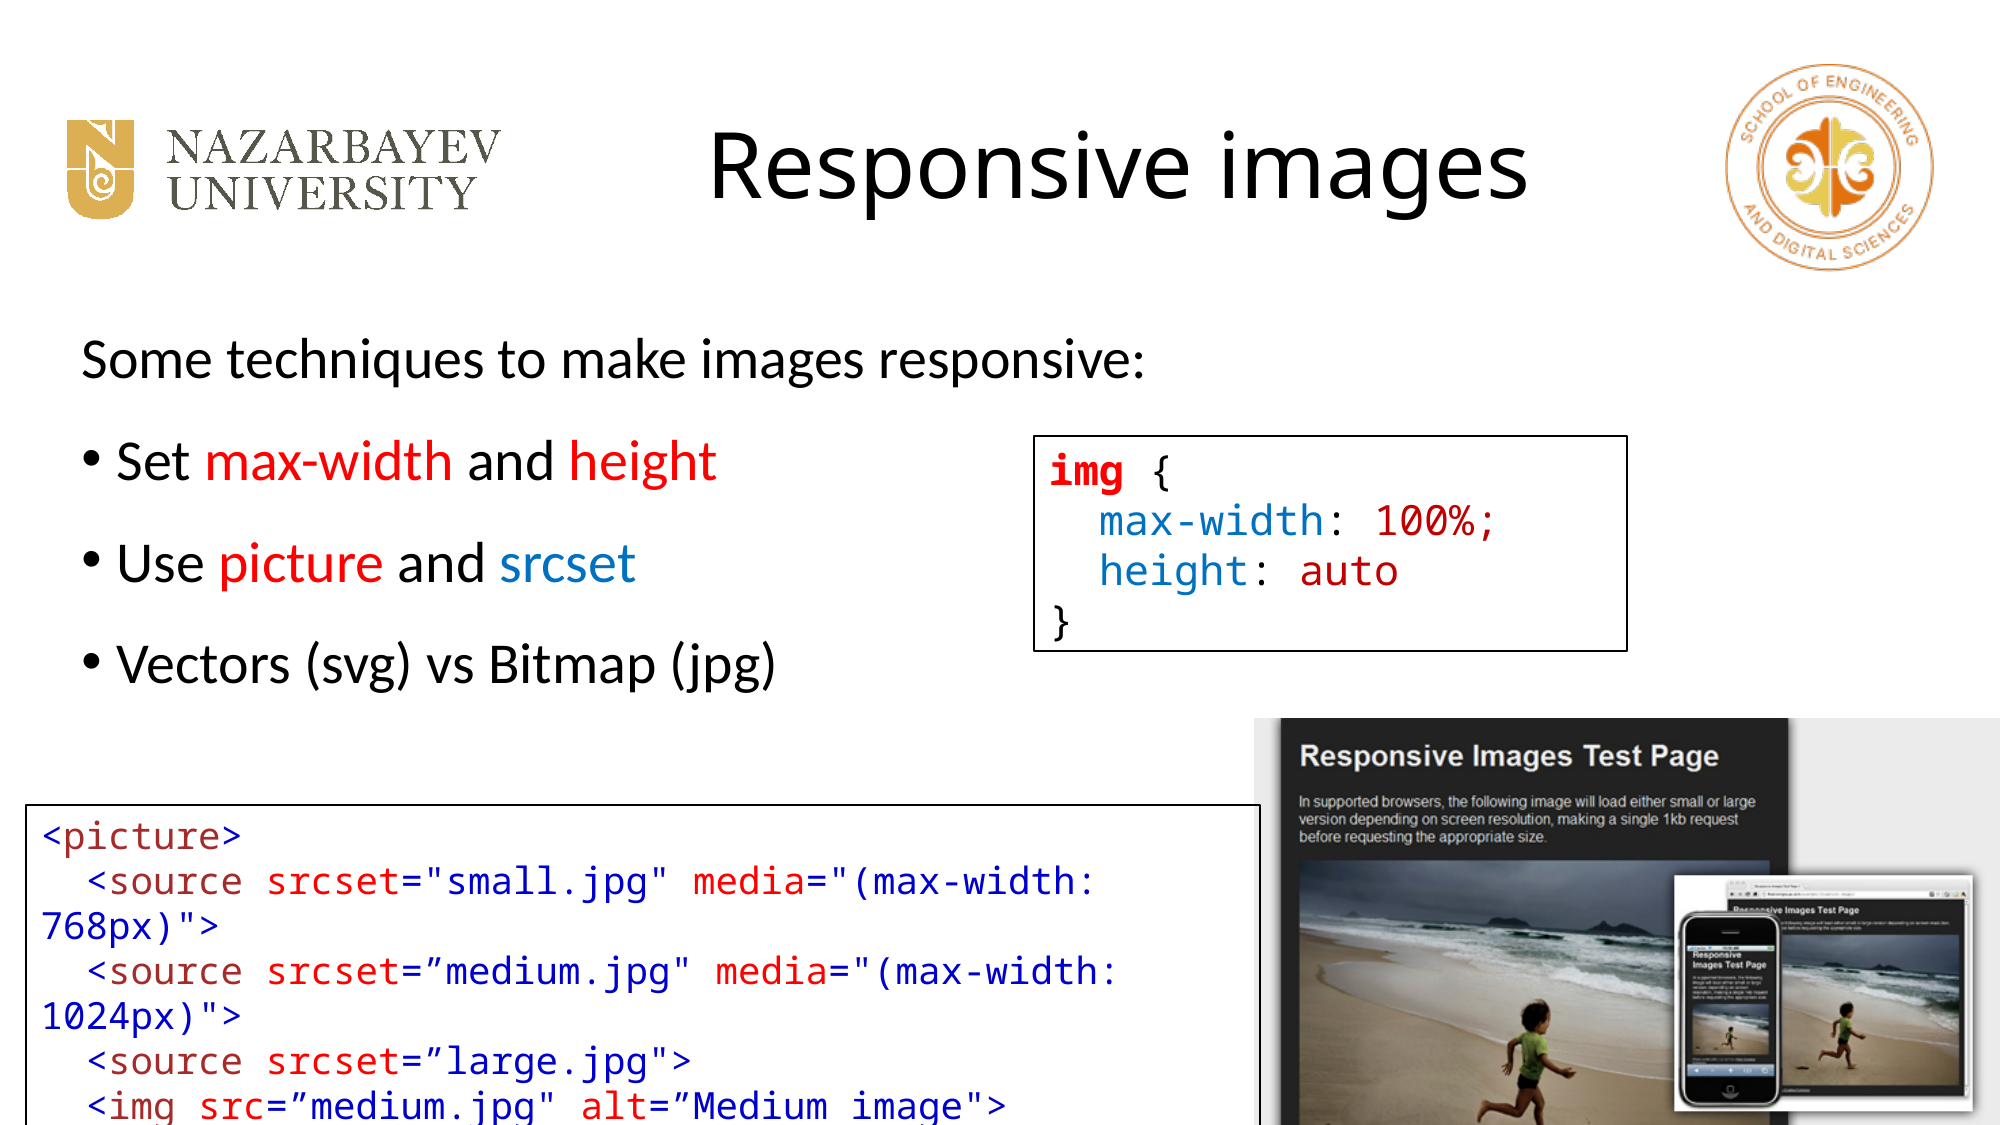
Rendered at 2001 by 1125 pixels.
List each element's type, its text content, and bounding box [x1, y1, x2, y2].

list Some techniques to make images responsive: Set max-width and height Use picture and srcset Vectors (svg) vs Bitmap (jpg) [66, 299, 1281, 710]
picture [3, 64, 545, 273]
text_box img { max-width: 100%; height: auto } [1034, 436, 1627, 651]
picture [1253, 718, 2000, 1125]
title Responsive images [512, 59, 1726, 278]
text_box <picture> <source srcset="small.jpg" media="(max-width: 768px)"> <source srcset=”medium.jpg" media="(max-width: 1024px)"> <source srcset=”large.jpg"> <img src=”medium.jpg" alt=”Medium image"> </picture> [25, 805, 1253, 1125]
picture [1725, 64, 1934, 272]
